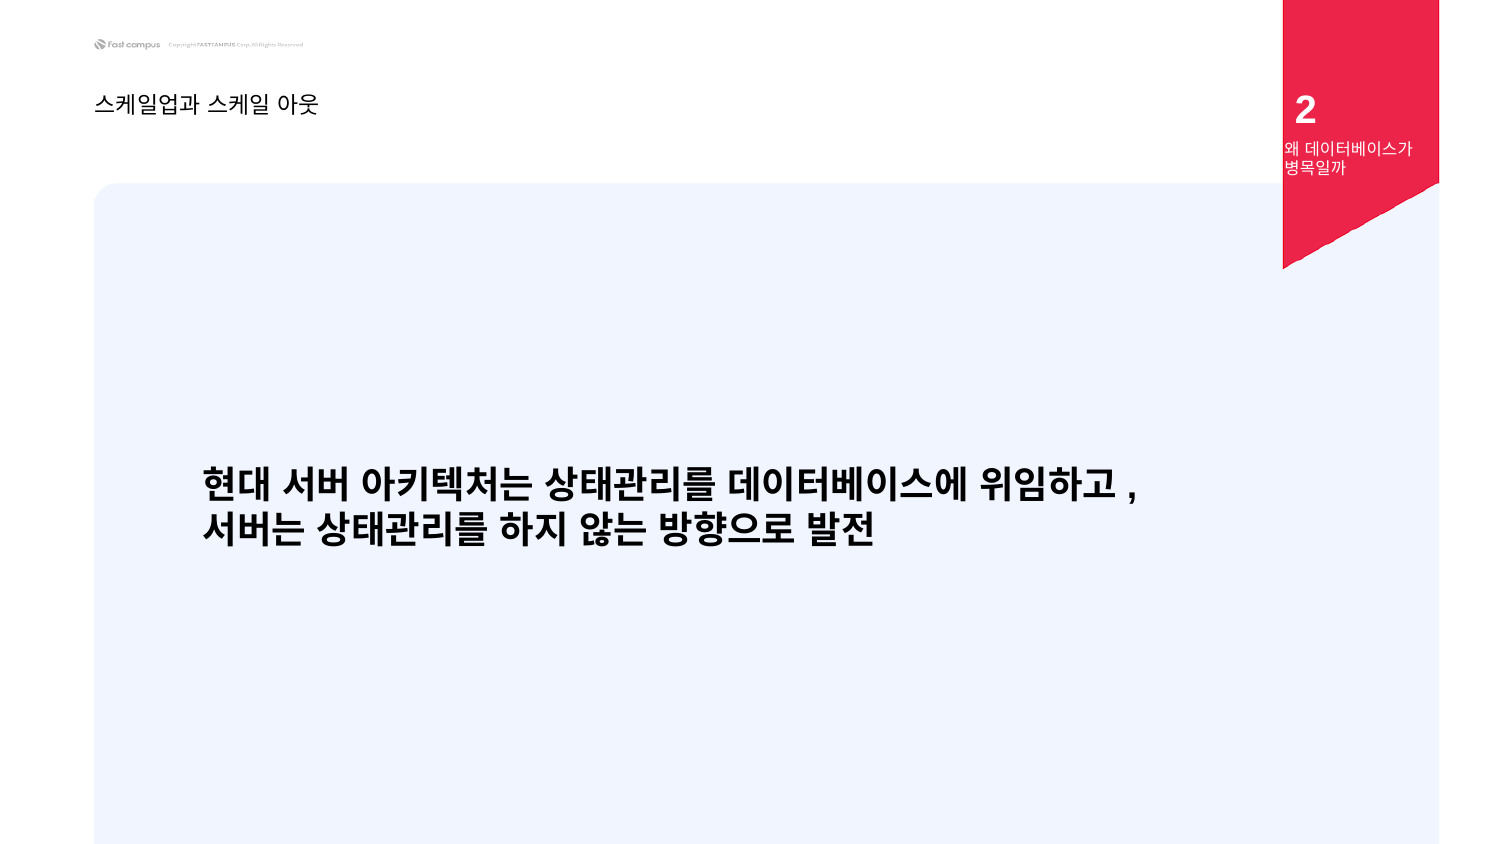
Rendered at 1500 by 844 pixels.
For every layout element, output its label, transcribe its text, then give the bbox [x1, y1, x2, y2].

text_box 현대 서버 아키텍처는 상태관리를 데이터베이스에 위임하고, 서버는 상태관리를 하지 않는 방향으로 발전 [187, 446, 1293, 567]
text_box 스케일업과 스케일 아웃 [93, 89, 368, 120]
text_box 왜 데이터베이스가 병목일까 [1281, 135, 1438, 184]
text_box 2 [1281, 86, 1438, 135]
picture [0, 0, 1500, 844]
